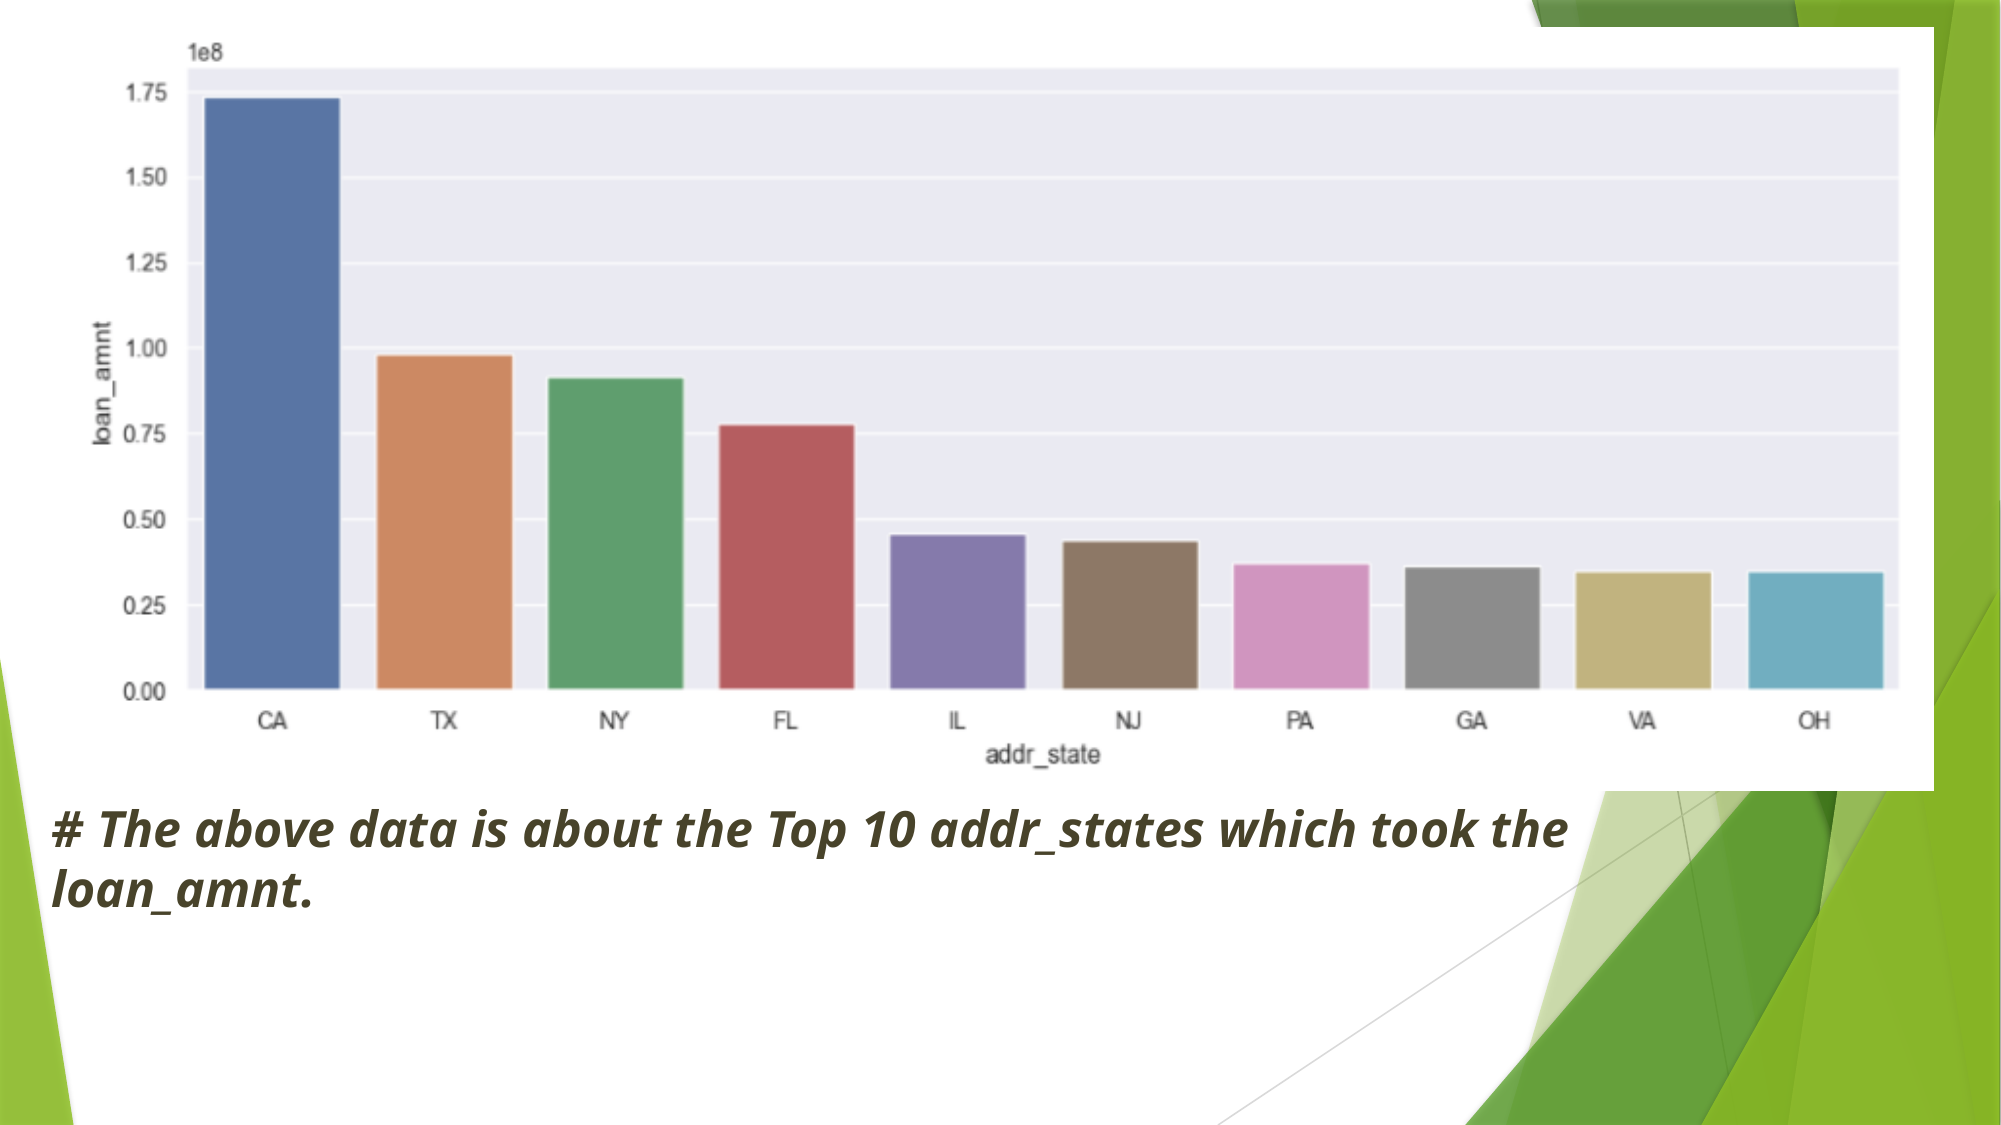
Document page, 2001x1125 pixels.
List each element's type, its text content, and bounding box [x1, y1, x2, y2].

text_box # The above data is about the Top 10 addr_states which took the loan_amnt. [37, 802, 1798, 925]
picture [36, 26, 1934, 791]
